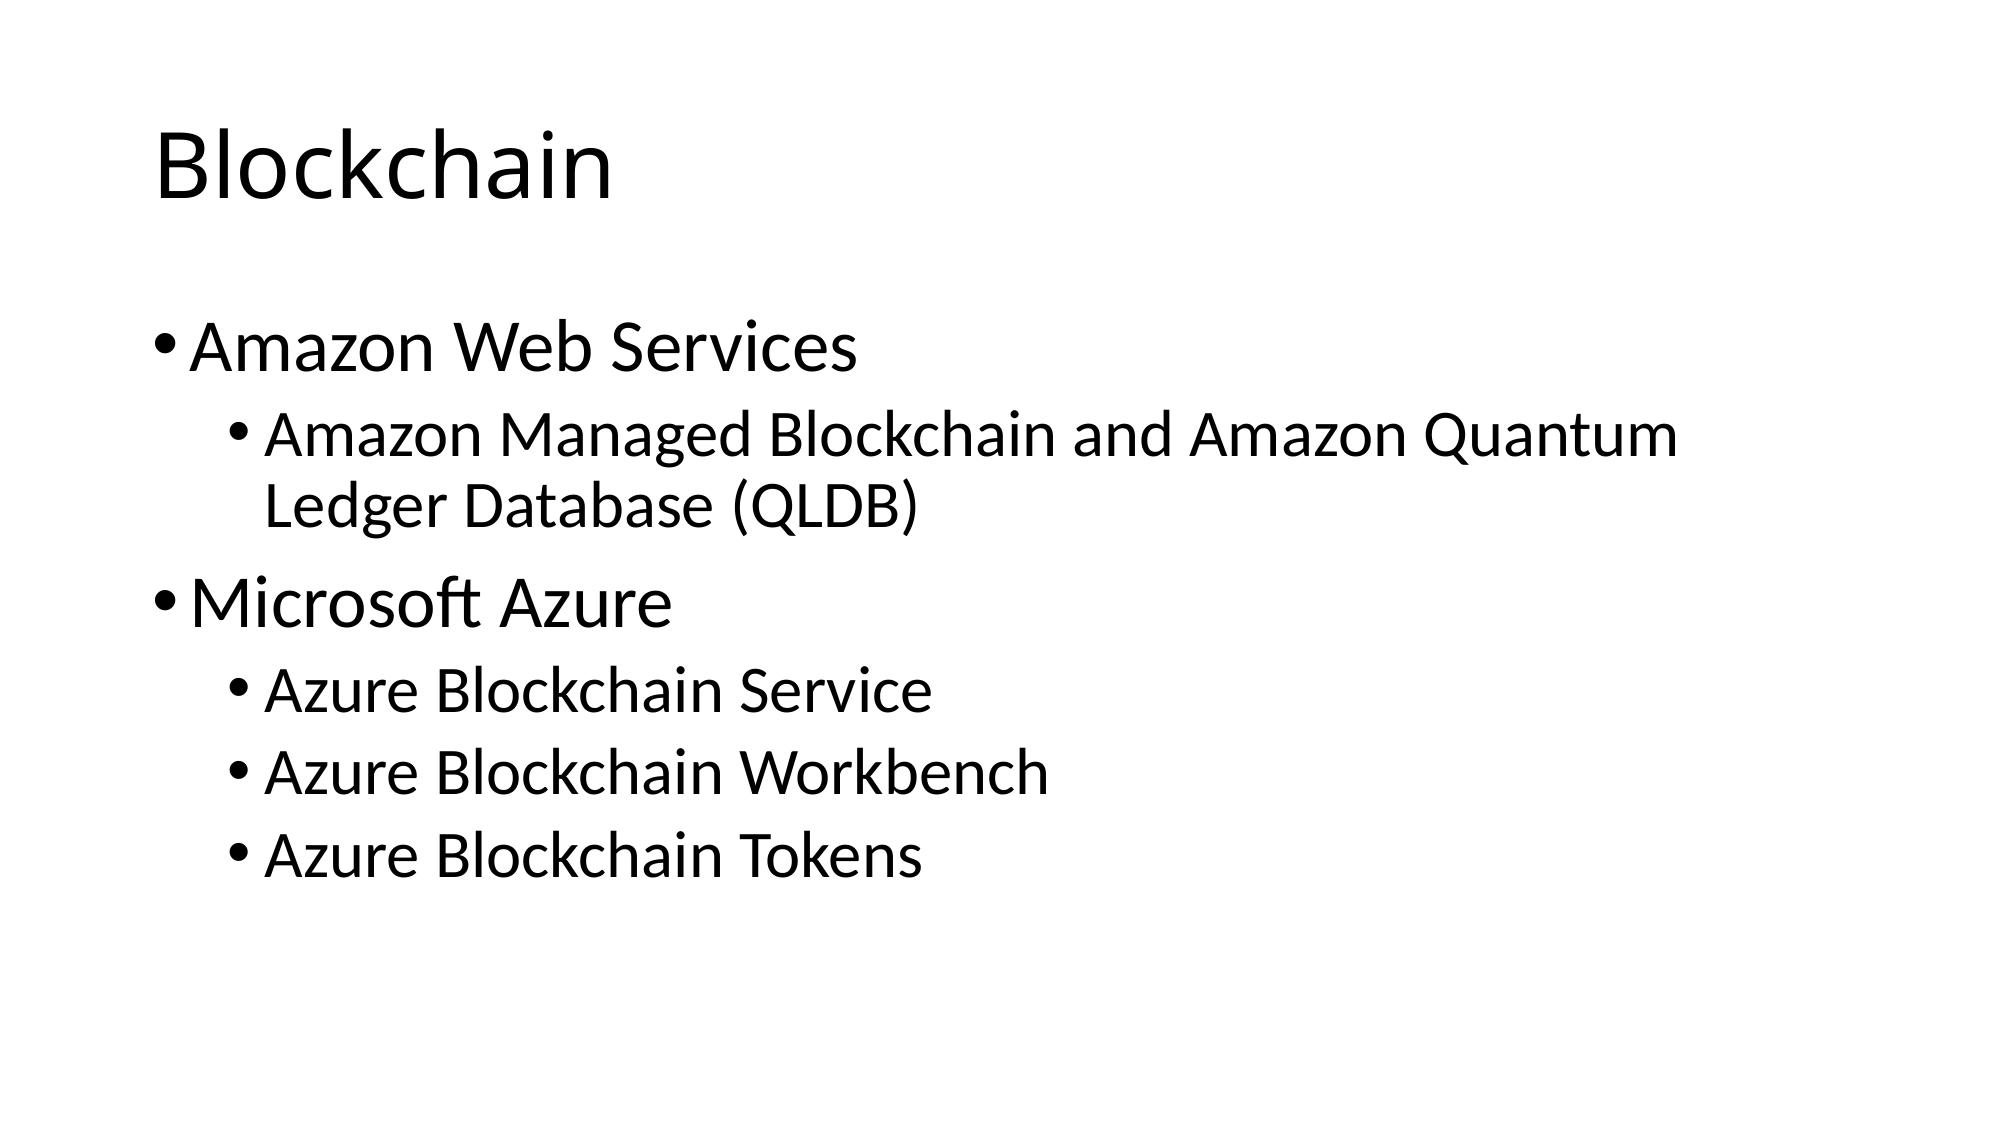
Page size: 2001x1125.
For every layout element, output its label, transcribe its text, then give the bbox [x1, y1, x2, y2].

title Blockchain [137, 59, 1863, 278]
list Amazon Web Services Amazon Managed Blockchain and Amazon Quantum Ledger Database (QLDB) Microsoft Azure Azure Blockchain Service Azure Blockchain Workbench Azure Blockchain Tokens [137, 299, 1863, 1014]
